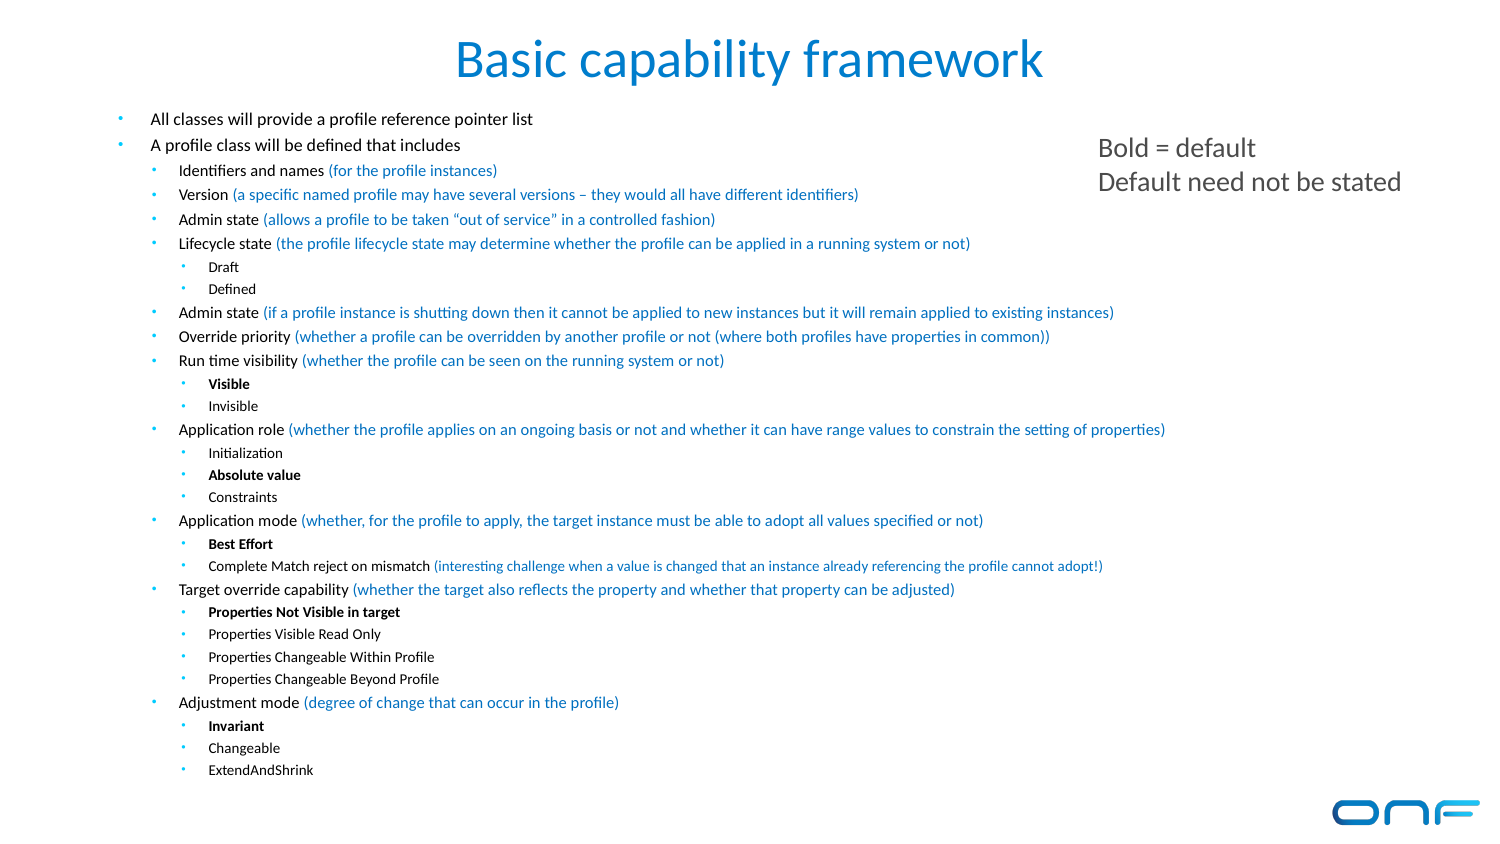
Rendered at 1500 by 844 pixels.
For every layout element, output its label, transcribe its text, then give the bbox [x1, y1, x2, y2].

list All classes will provide a profile reference pointer list A profile class will be defined that includes Identifiers and names (for the profile instances) Version (a specific named profile may have several versions – they would all have different identifiers) Admin state (allows a profile to be taken “out of service” in a controlled fashion) Lifecycle state (the profile lifecycle state may determine whether the profile can be applied in a running system or not) Draft Defined Admin state (if a profile instance is shutting down then it cannot be applied to new instances but it will remain applied to existing instances) Override priority (whether a profile can be overridden by another profile or not (where both profiles have properties in common)) Run time visibility (whether the profile can be seen on the running system or not) Visible Invisible Application role (whether the profile applies on an ongoing basis or not and whether it can have range values to constrain the setting of properties) Initialization Absolute value Constraints Application mode (whether, for the profile to apply, the target instance must be able to adopt all values specified or not) Best Effort Complete Match reject on mismatch (interesting challenge when a value is changed that an instance already referencing the profile cannot adopt!) Target override capability (whether the target also reflects the property and whether that property can be adjusted) Properties Not Visible in target Properties Visible Read Only Properties Changeable Within Profile Properties Changeable Beyond Profile Adjustment mode (degree of change that can occur in the profile) Invariant Changeable ExtendAndShrink [103, 95, 1397, 790]
title Basic capability framework [103, 18, 1397, 95]
text_box Bold = default Default need not be stated [1083, 122, 1418, 205]
picture [1330, 795, 1481, 829]
